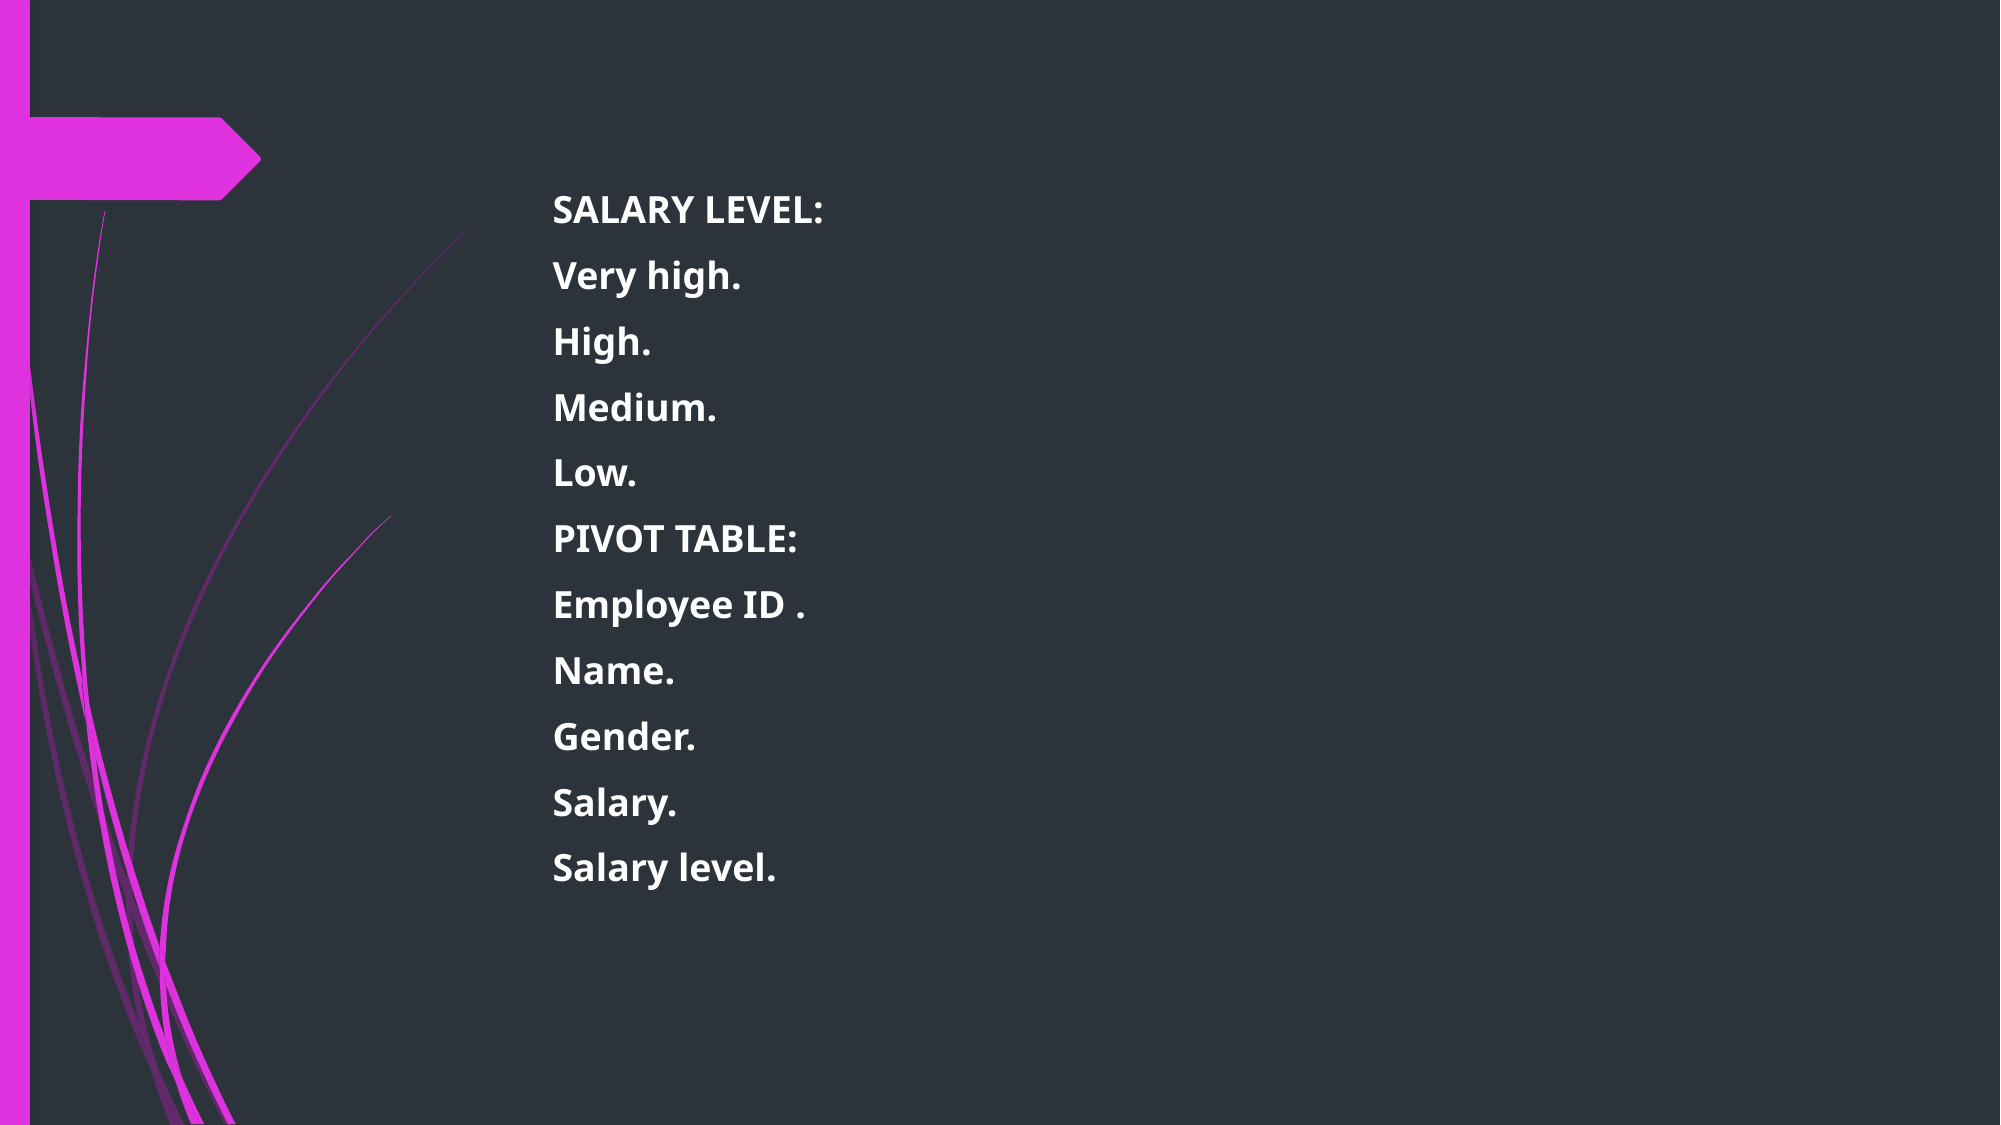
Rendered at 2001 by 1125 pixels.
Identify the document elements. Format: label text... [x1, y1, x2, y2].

list SALARY LEVEL: Very high. High. Medium. Low. PIVOT TABLE: Employee ID . Name. Gender. Salary. Salary level. [537, 178, 1888, 953]
